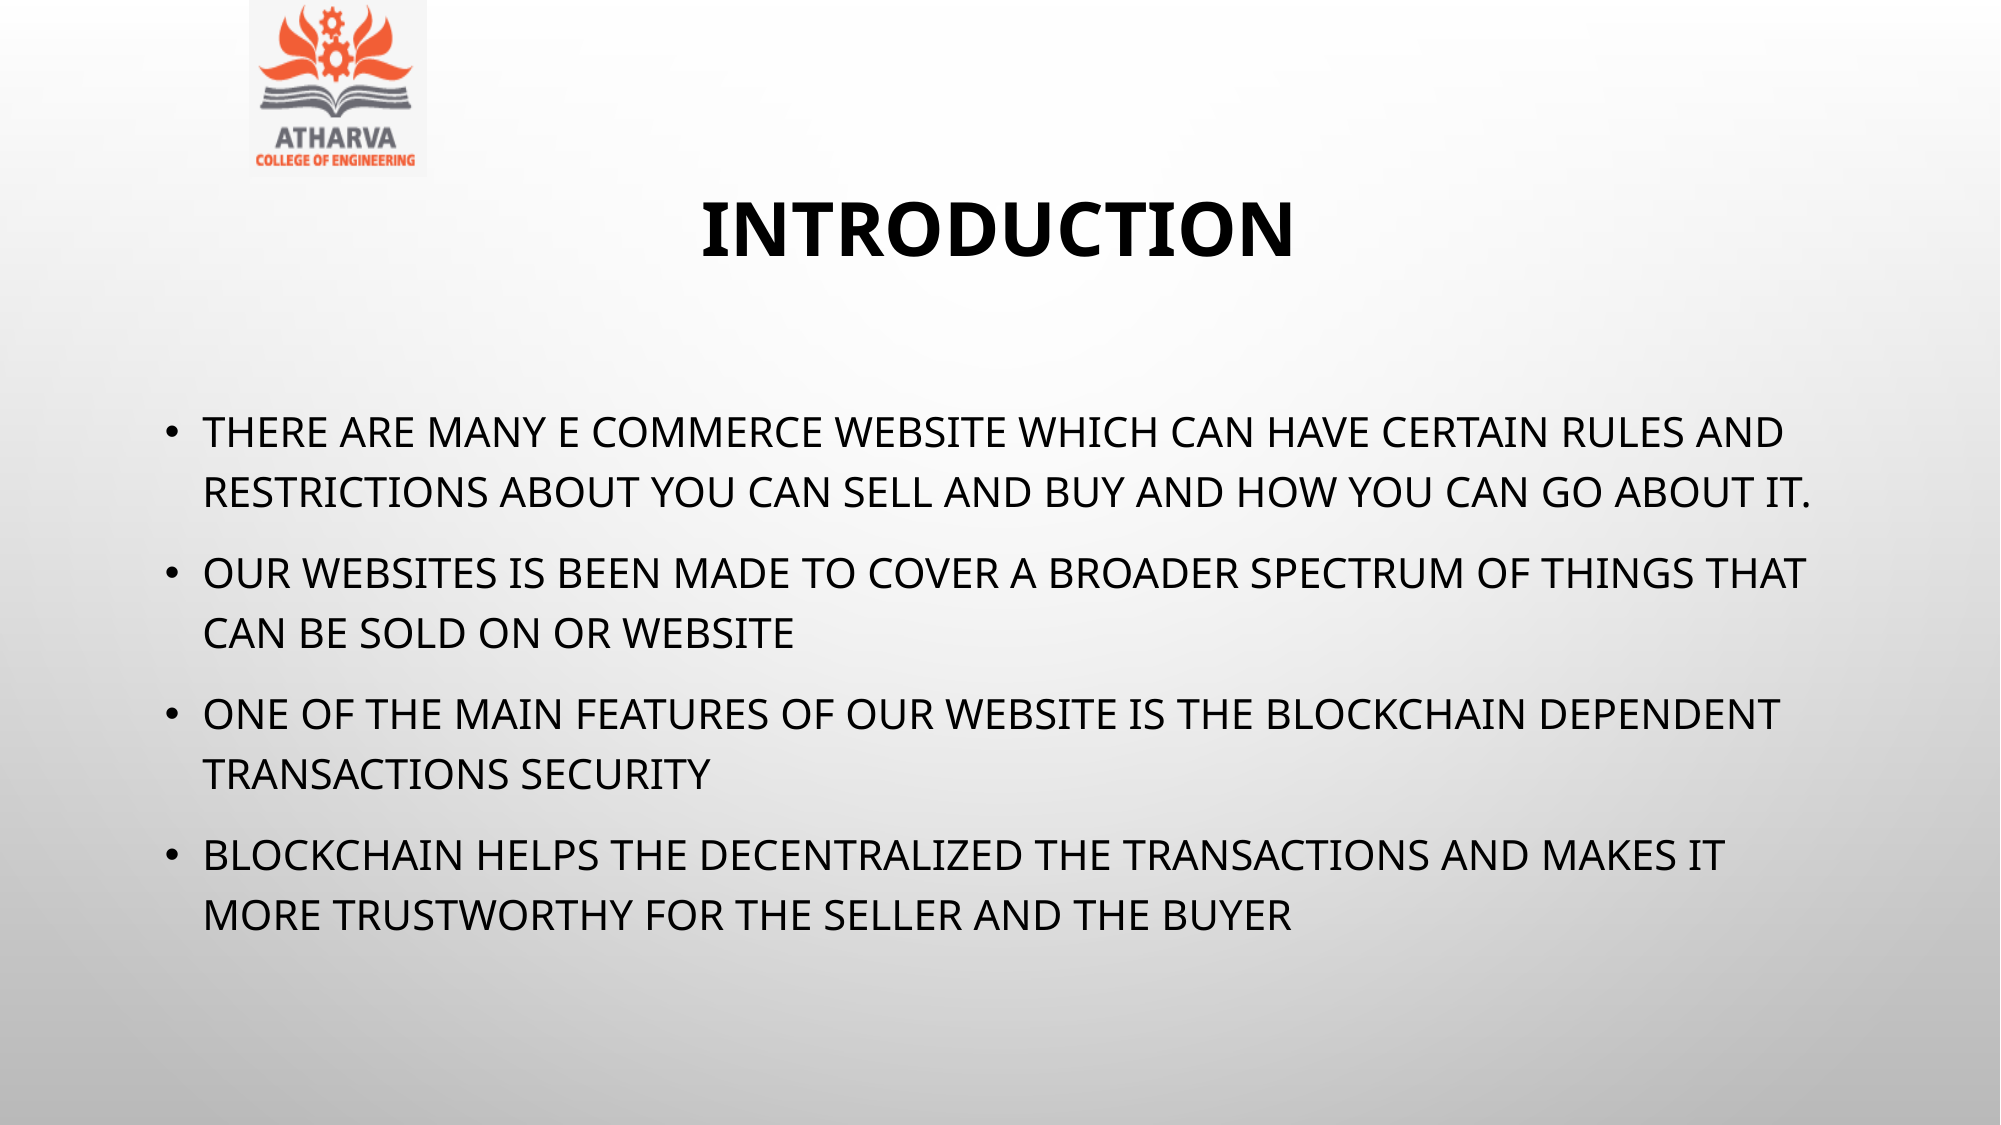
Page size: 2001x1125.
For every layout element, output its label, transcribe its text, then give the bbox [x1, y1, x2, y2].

title Introduction [149, 101, 1851, 364]
list There are many e commerce website which can have certain rules and restrictions about you can sell and buy and how you can go about it. Our websites is been made to cover a broader spectrum of things that can be sold on or website One of the main features of our website is the blockchain dependent transactions security Blockchain helps the decentralized the transactions and makes it more trustworthy for the seller and the buyer [149, 388, 1851, 950]
picture [0, 0, 2000, 1125]
